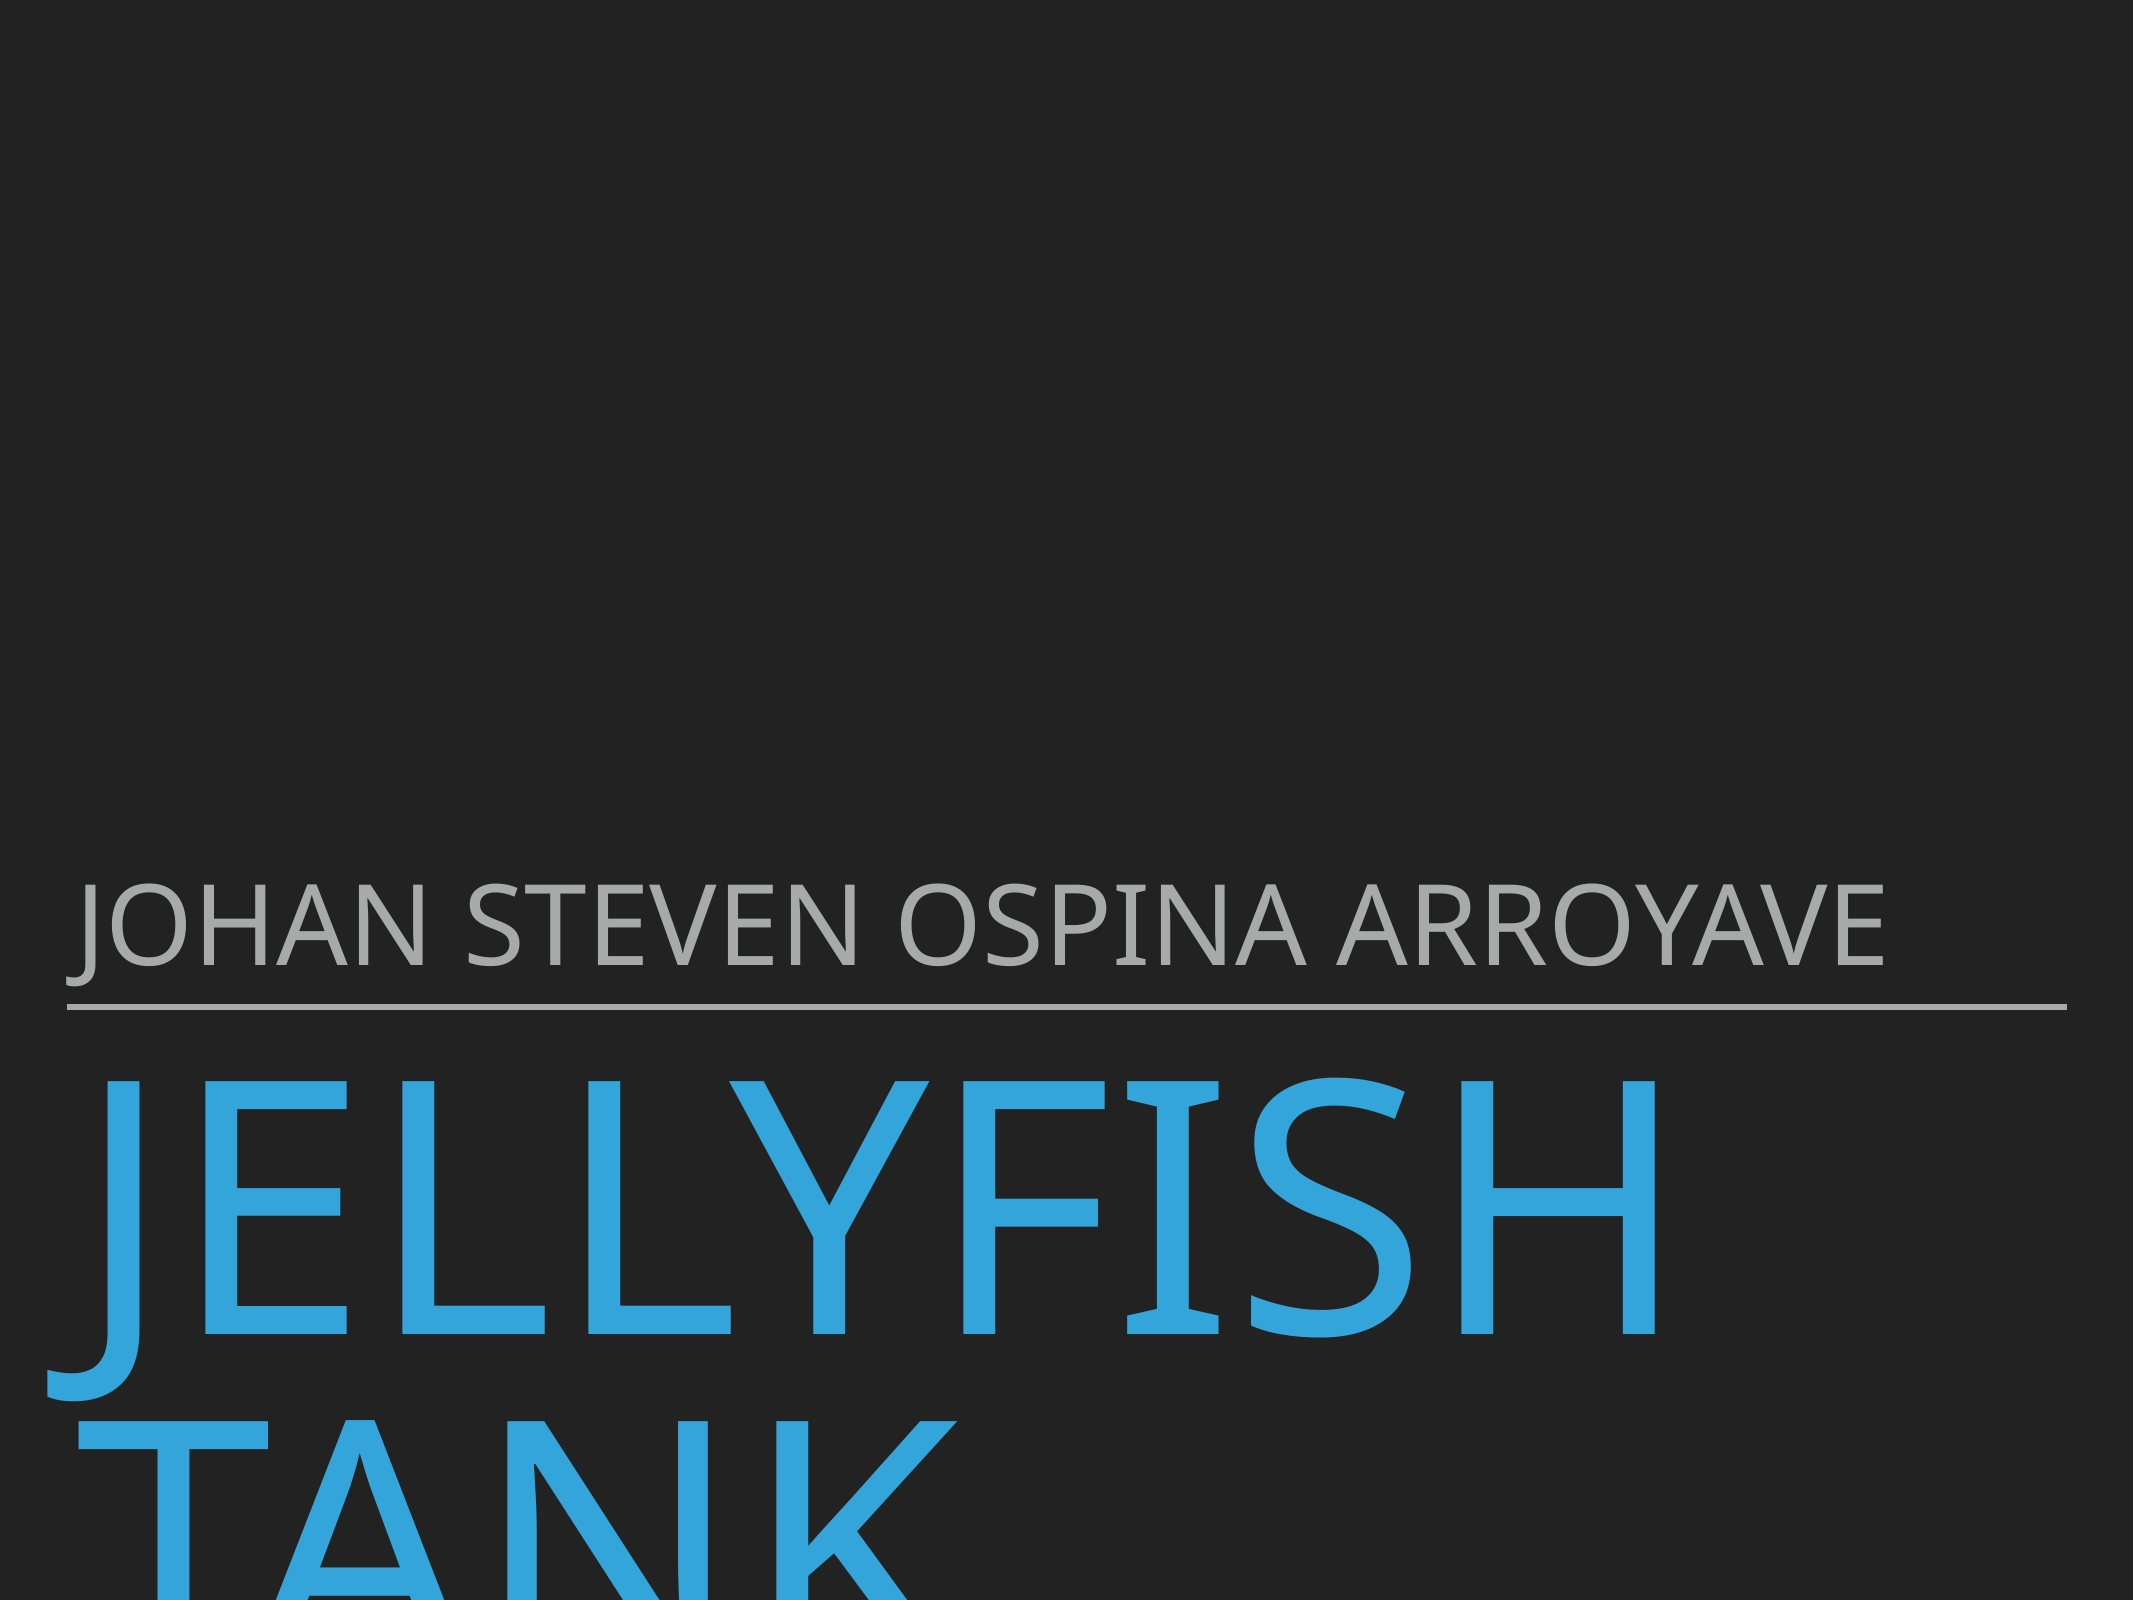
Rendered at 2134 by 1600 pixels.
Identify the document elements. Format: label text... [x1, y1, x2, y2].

title jellyfish tank [66, 1053, 2068, 1499]
subtitle johan steven ospina arroyave [66, 699, 2068, 997]
